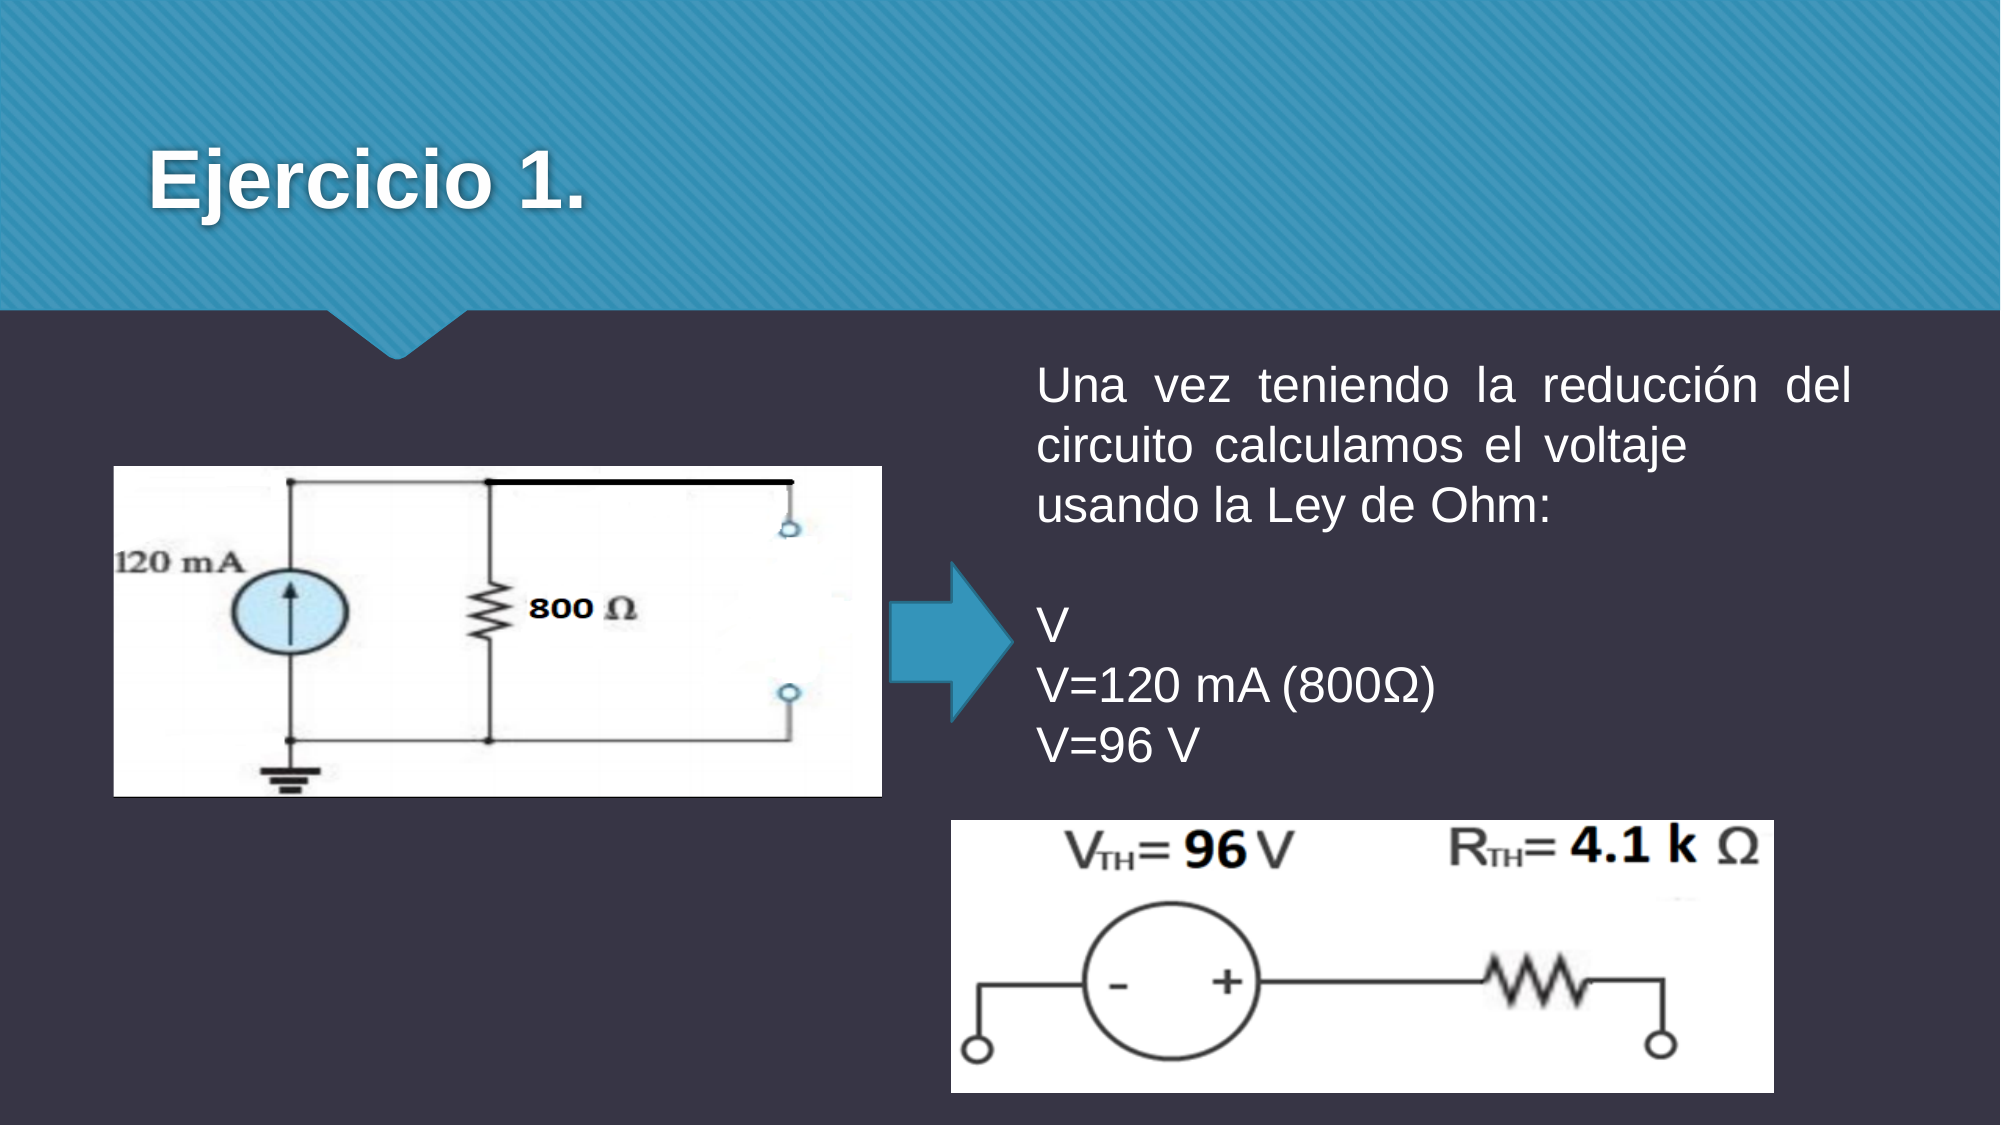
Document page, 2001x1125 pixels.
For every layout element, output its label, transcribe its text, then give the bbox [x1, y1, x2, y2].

title Ejercicio 1. [132, 73, 1868, 233]
picture [951, 820, 1774, 1094]
picture [113, 466, 883, 798]
text_box [888, 561, 1014, 723]
